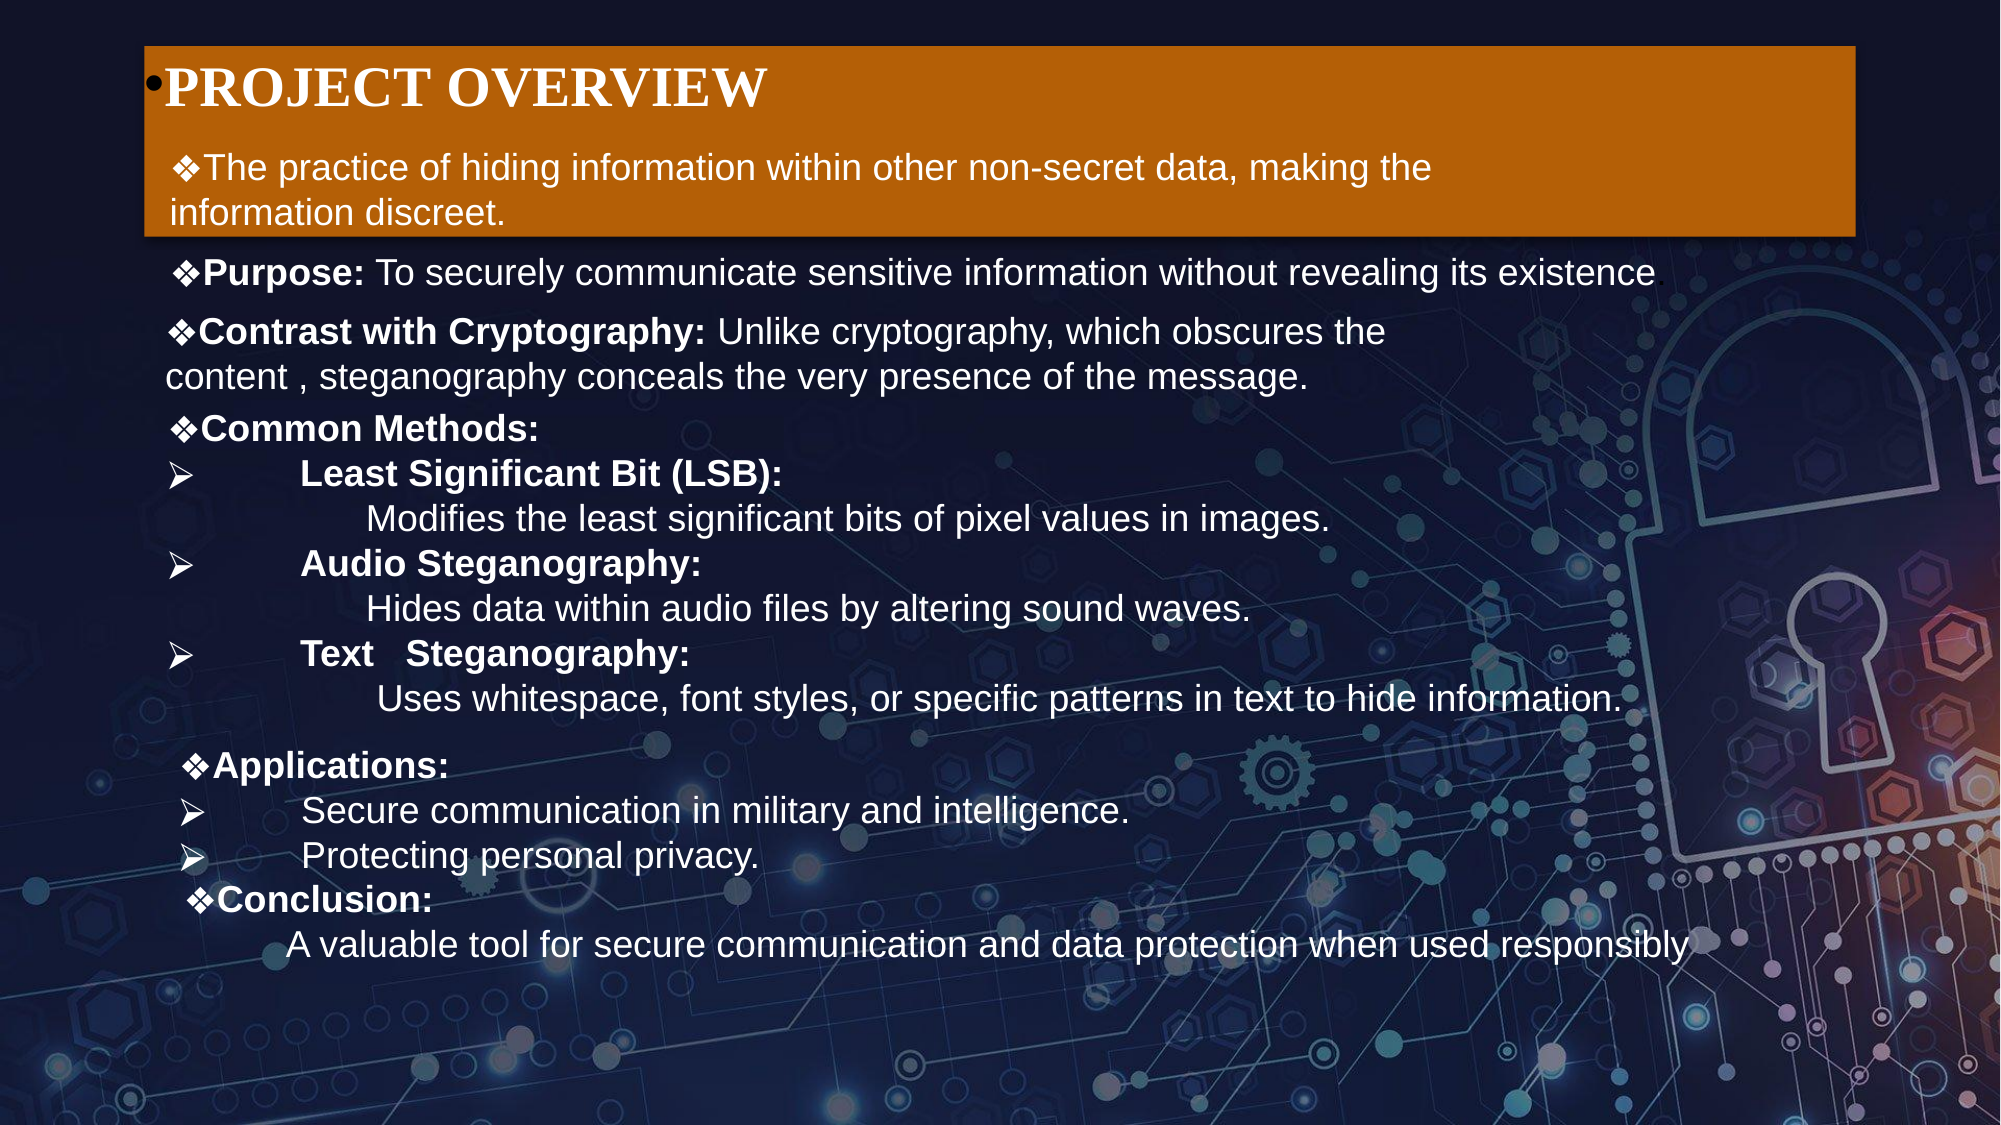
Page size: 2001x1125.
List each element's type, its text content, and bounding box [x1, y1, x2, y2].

text_box Conclusion: A valuable tool for secure communication and data protection when used responsibly [168, 821, 1766, 1019]
text_box Applications: Secure communication in military and intelligence. Protecting personal privacy. [163, 687, 1191, 930]
picture [0, 0, 2001, 1125]
text_box Purpose: To securely communicate sensitive information without revealing its existence. [154, 239, 1704, 346]
title PROJECT OVERVIEW [144, 46, 1856, 237]
text_box Common Methods: Least Significant Bit (LSB): Modifies the least significant bits of pixel values in images. Audio Steganography: Hides data within audio files by altering sound waves. Text Steganography: Uses whitespace, font styles, or specific patterns in text to hide information. [152, 394, 1654, 774]
text_box The practice of hiding information within other non-secret data, making the information discreet. [154, 90, 1623, 242]
text_box Contrast with Cryptography: Unlike cryptography, which obscures the content , steganography conceals the very presence of the message. [150, 253, 1687, 406]
